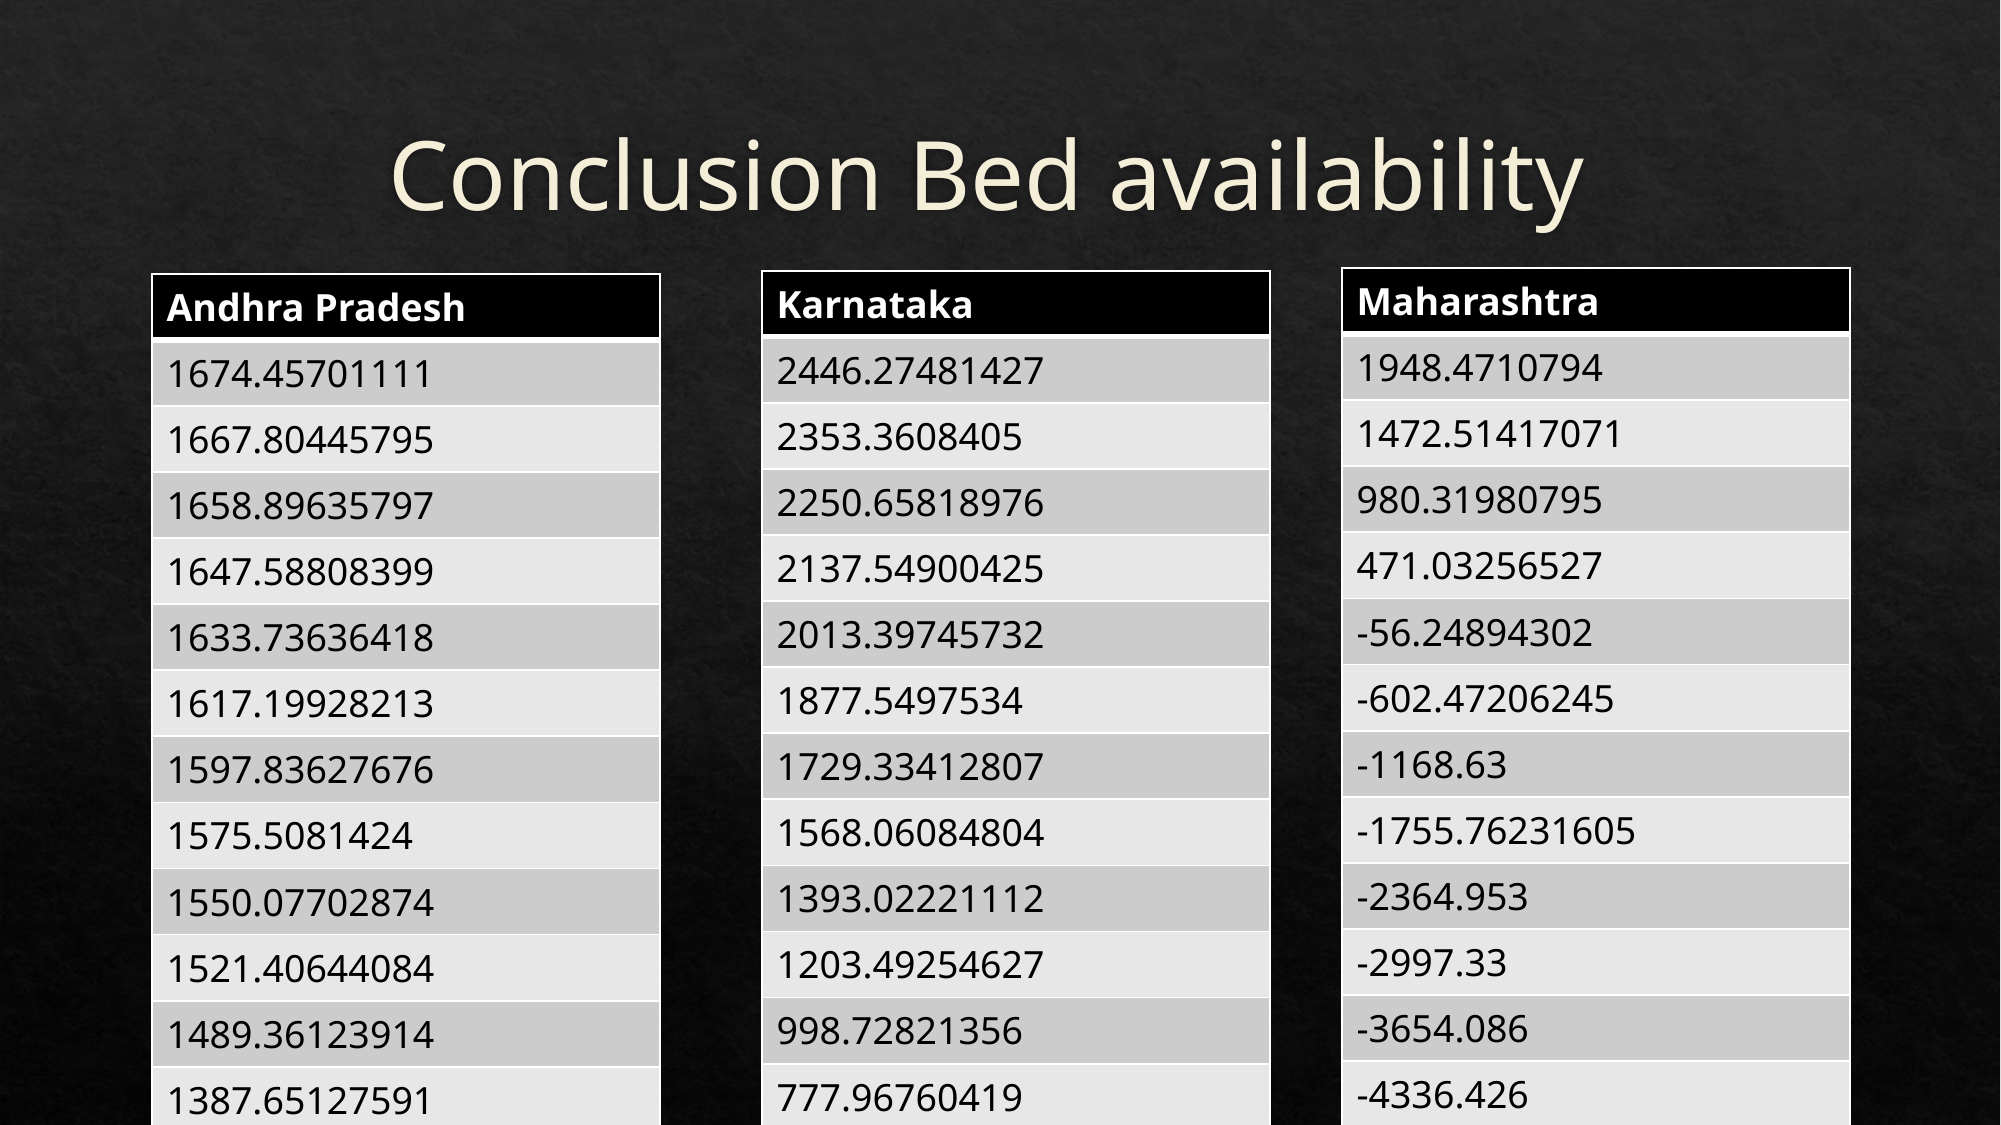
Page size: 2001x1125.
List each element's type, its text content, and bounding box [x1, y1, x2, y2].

table_cell -4336.426 [1343, 1062, 1849, 1125]
table_cell -2997.33 [1343, 930, 1849, 994]
table_cell 1568.06084804 [763, 800, 1269, 865]
table_cell 1393.02221112 [763, 866, 1269, 931]
table_cell 1203.49254627 [763, 932, 1269, 997]
table_cell -1168.63 [1343, 732, 1849, 796]
table_cell 998.72821356 [763, 998, 1269, 1063]
table_cell 2250.65818976 [763, 470, 1269, 534]
title Conclusion Bed availability [149, 99, 1849, 260]
table_header Karnataka [763, 272, 1269, 334]
table_cell 1550.07702874 [153, 869, 659, 934]
table_cell 1597.83627676 [153, 737, 659, 802]
table_cell 471.03256527 [1343, 533, 1849, 598]
table_cell 1674.45701111 [153, 343, 659, 405]
table_cell 1472.51417071 [1343, 401, 1849, 465]
table_cell 2446.27481427 [763, 339, 1269, 402]
table_cell 2353.3608405 [763, 404, 1269, 468]
table_cell 1633.73636418 [153, 605, 659, 669]
table_cell 980.31980795 [1343, 467, 1849, 531]
table_cell 2013.39745732 [763, 602, 1269, 666]
table_cell 1729.33412807 [763, 734, 1269, 798]
table_cell 1948.4710794 [1343, 337, 1849, 399]
table_cell 1647.58808399 [153, 539, 659, 603]
table_cell 1387.65127591 [153, 1068, 659, 1125]
table_cell 1617.19928213 [153, 671, 659, 735]
table_cell 777.96760419 [763, 1065, 1269, 1125]
table_cell 1489.36123914 [153, 1002, 659, 1066]
table_cell 1658.89635797 [153, 473, 659, 537]
table_cell 1877.5497534 [763, 668, 1269, 732]
table_header Maharashtra [1343, 269, 1849, 331]
table_cell 1521.40644084 [153, 935, 659, 1000]
table_cell -56.24894302 [1343, 599, 1849, 664]
table_cell -3654.086 [1343, 996, 1849, 1060]
table_cell -2364.953 [1343, 864, 1849, 928]
table_header Andhra Pradesh [153, 275, 659, 337]
table_cell -602.47206245 [1343, 665, 1849, 730]
table_cell 2137.54900425 [763, 536, 1269, 600]
table_cell 1667.80445795 [153, 407, 659, 471]
table_cell 1575.5081424 [153, 803, 659, 868]
table_cell -1755.76231605 [1343, 798, 1849, 862]
